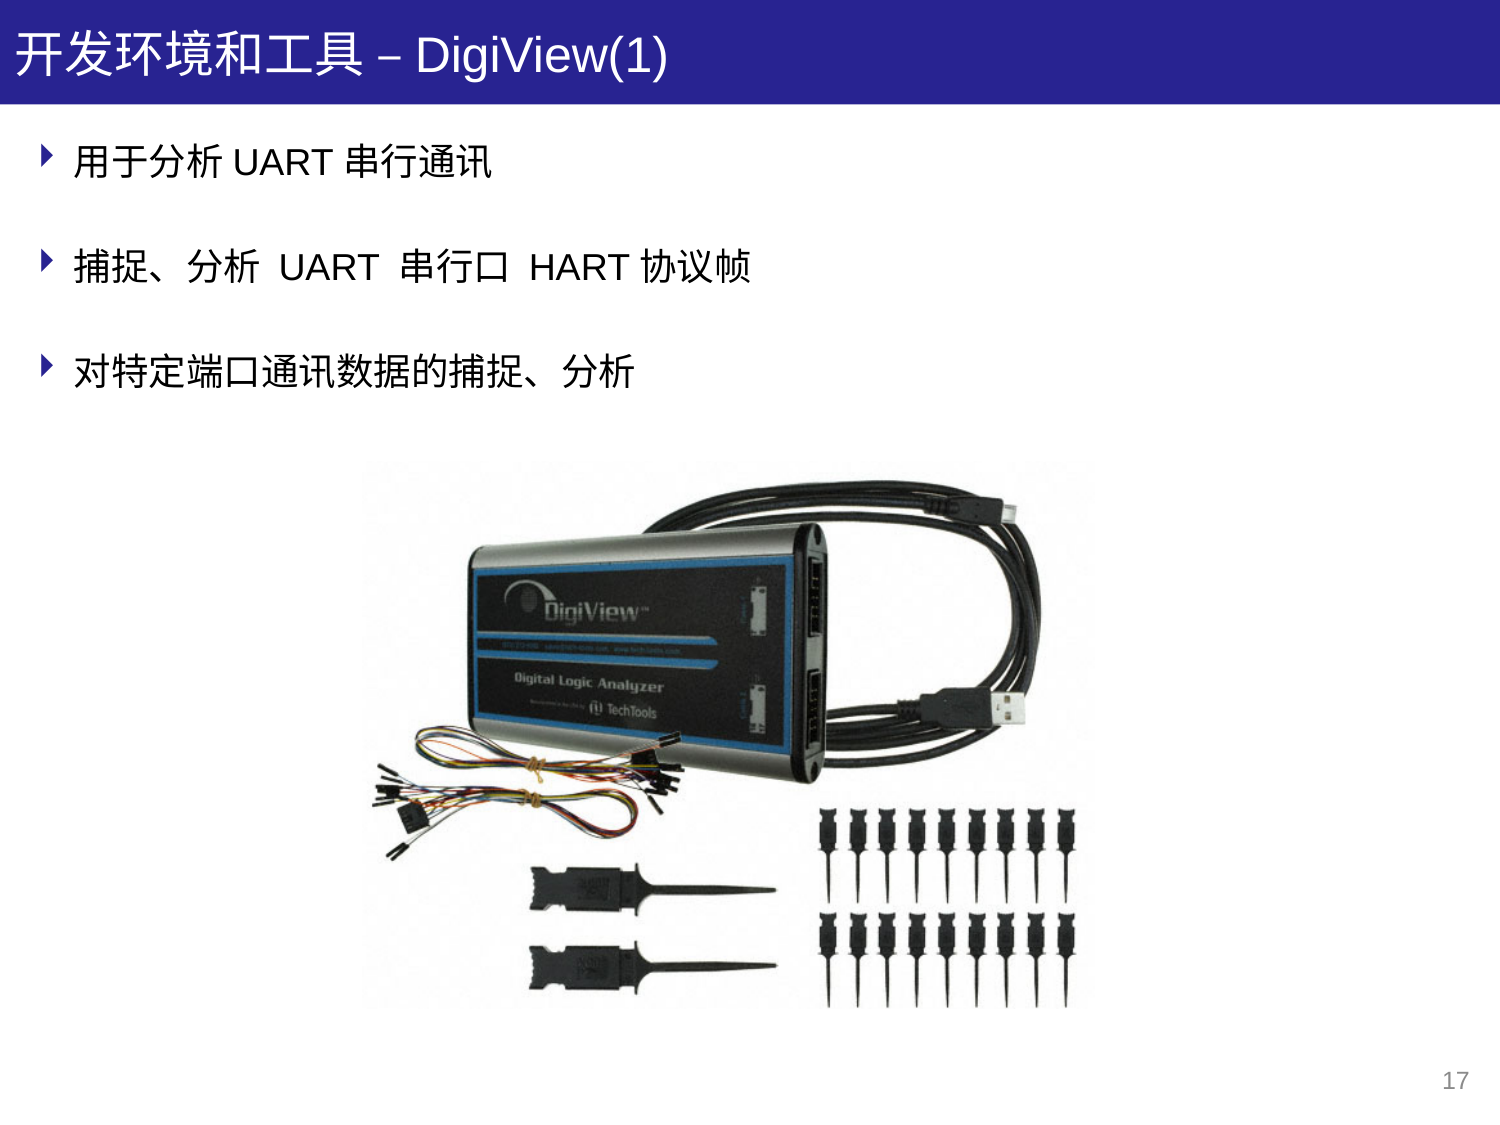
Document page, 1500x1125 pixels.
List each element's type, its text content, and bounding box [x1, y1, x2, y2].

title 开发环境和工具 –DigiView(1) [14, 0, 1500, 105]
picture [362, 460, 1095, 1009]
slide_number 17 [1135, 1050, 1486, 1110]
list 用于分析UART串行通讯 捕捉、分析 UART 串行口 HART协议帧 对特定端口通讯数据的捕捉、分析 [18, 120, 1437, 1066]
